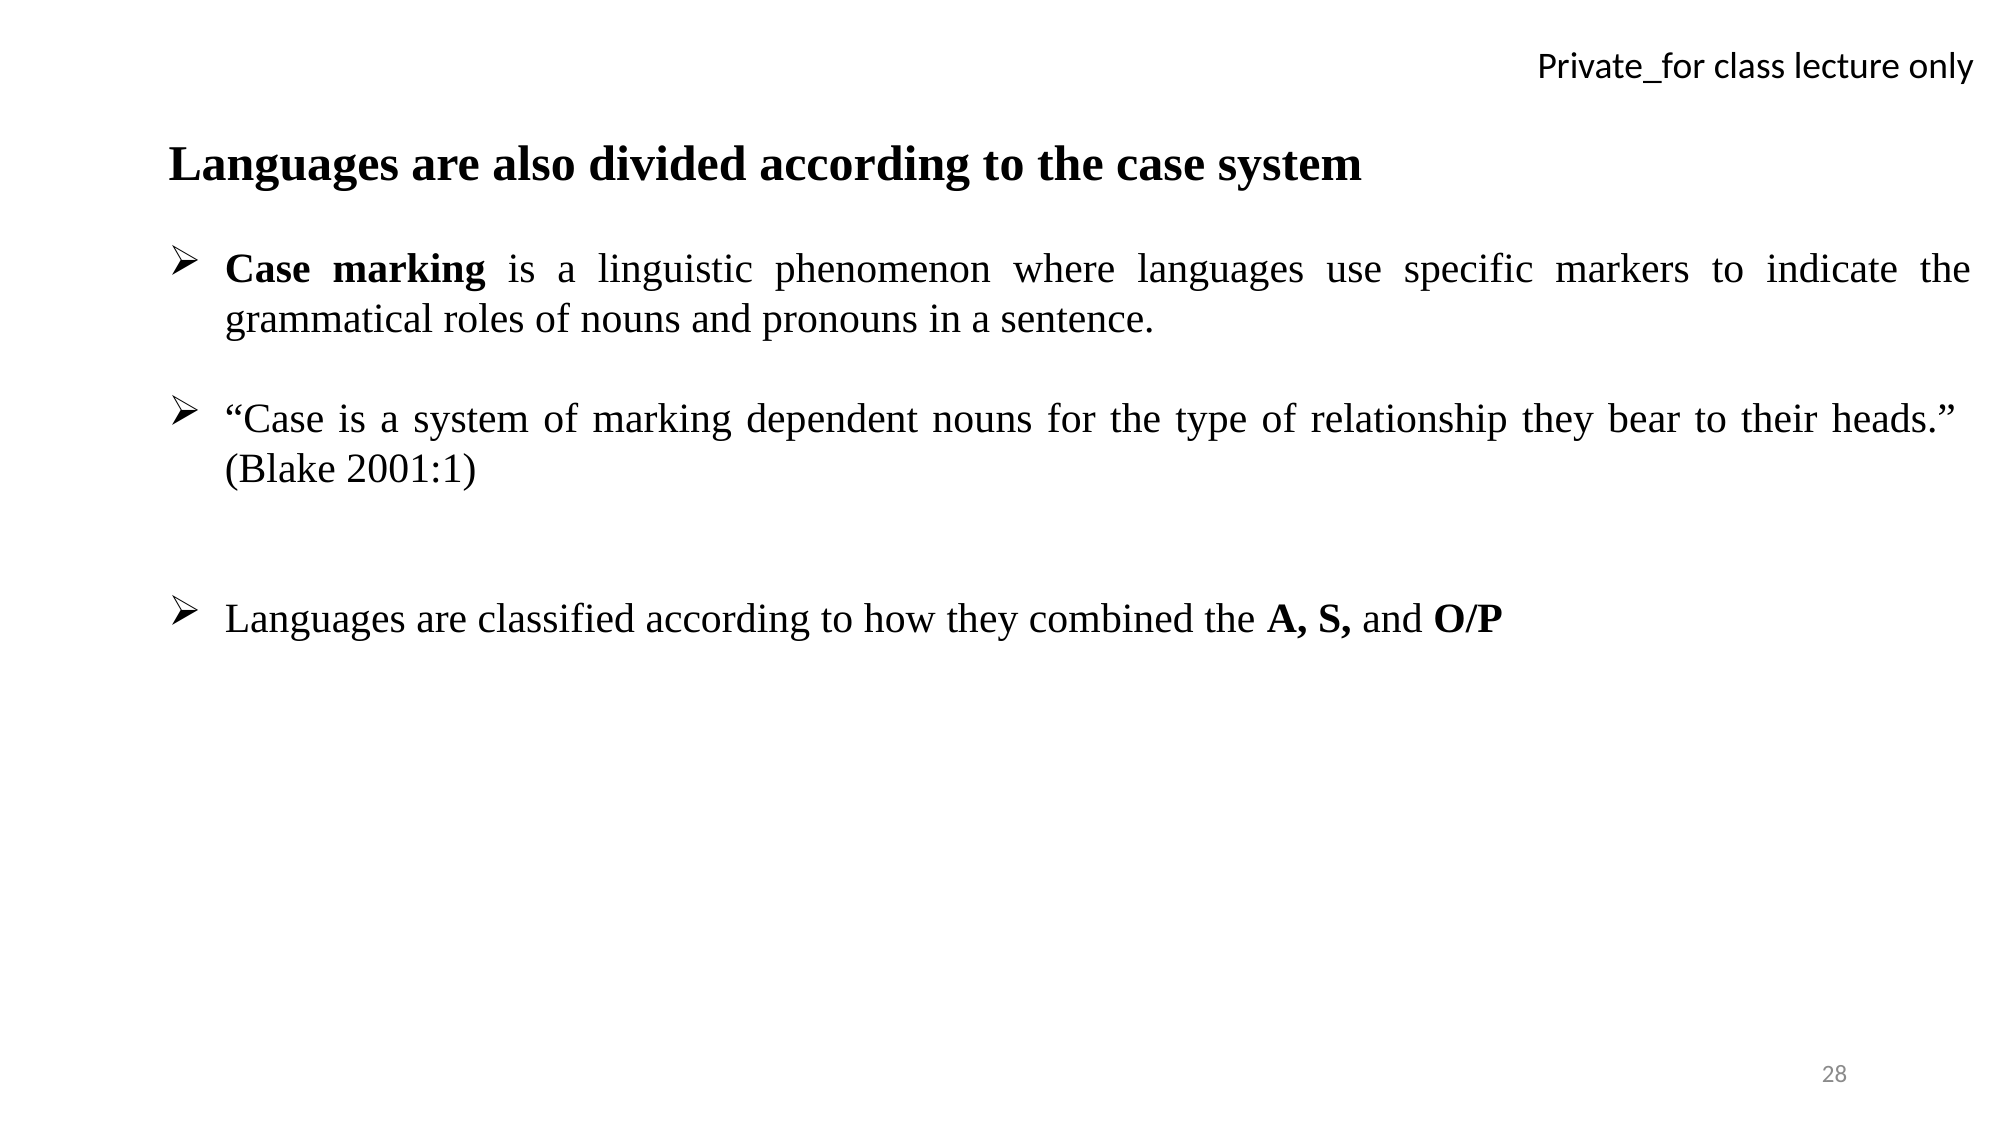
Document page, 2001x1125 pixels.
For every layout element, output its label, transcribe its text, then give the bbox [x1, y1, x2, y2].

subtitle Languages are also divided according to the case system Case marking is a linguistic phenomenon where languages use specific markers to indicate the grammatical roles of nouns and pronouns in a sentence. “Case is a system of marking dependent nouns for the type of relationship they bear to their heads.” (Blake 2001:1) Languages are classified according to how they combined the A, S, and O/P [153, 92, 1988, 1043]
slide_number 28 [1412, 1042, 1863, 1103]
